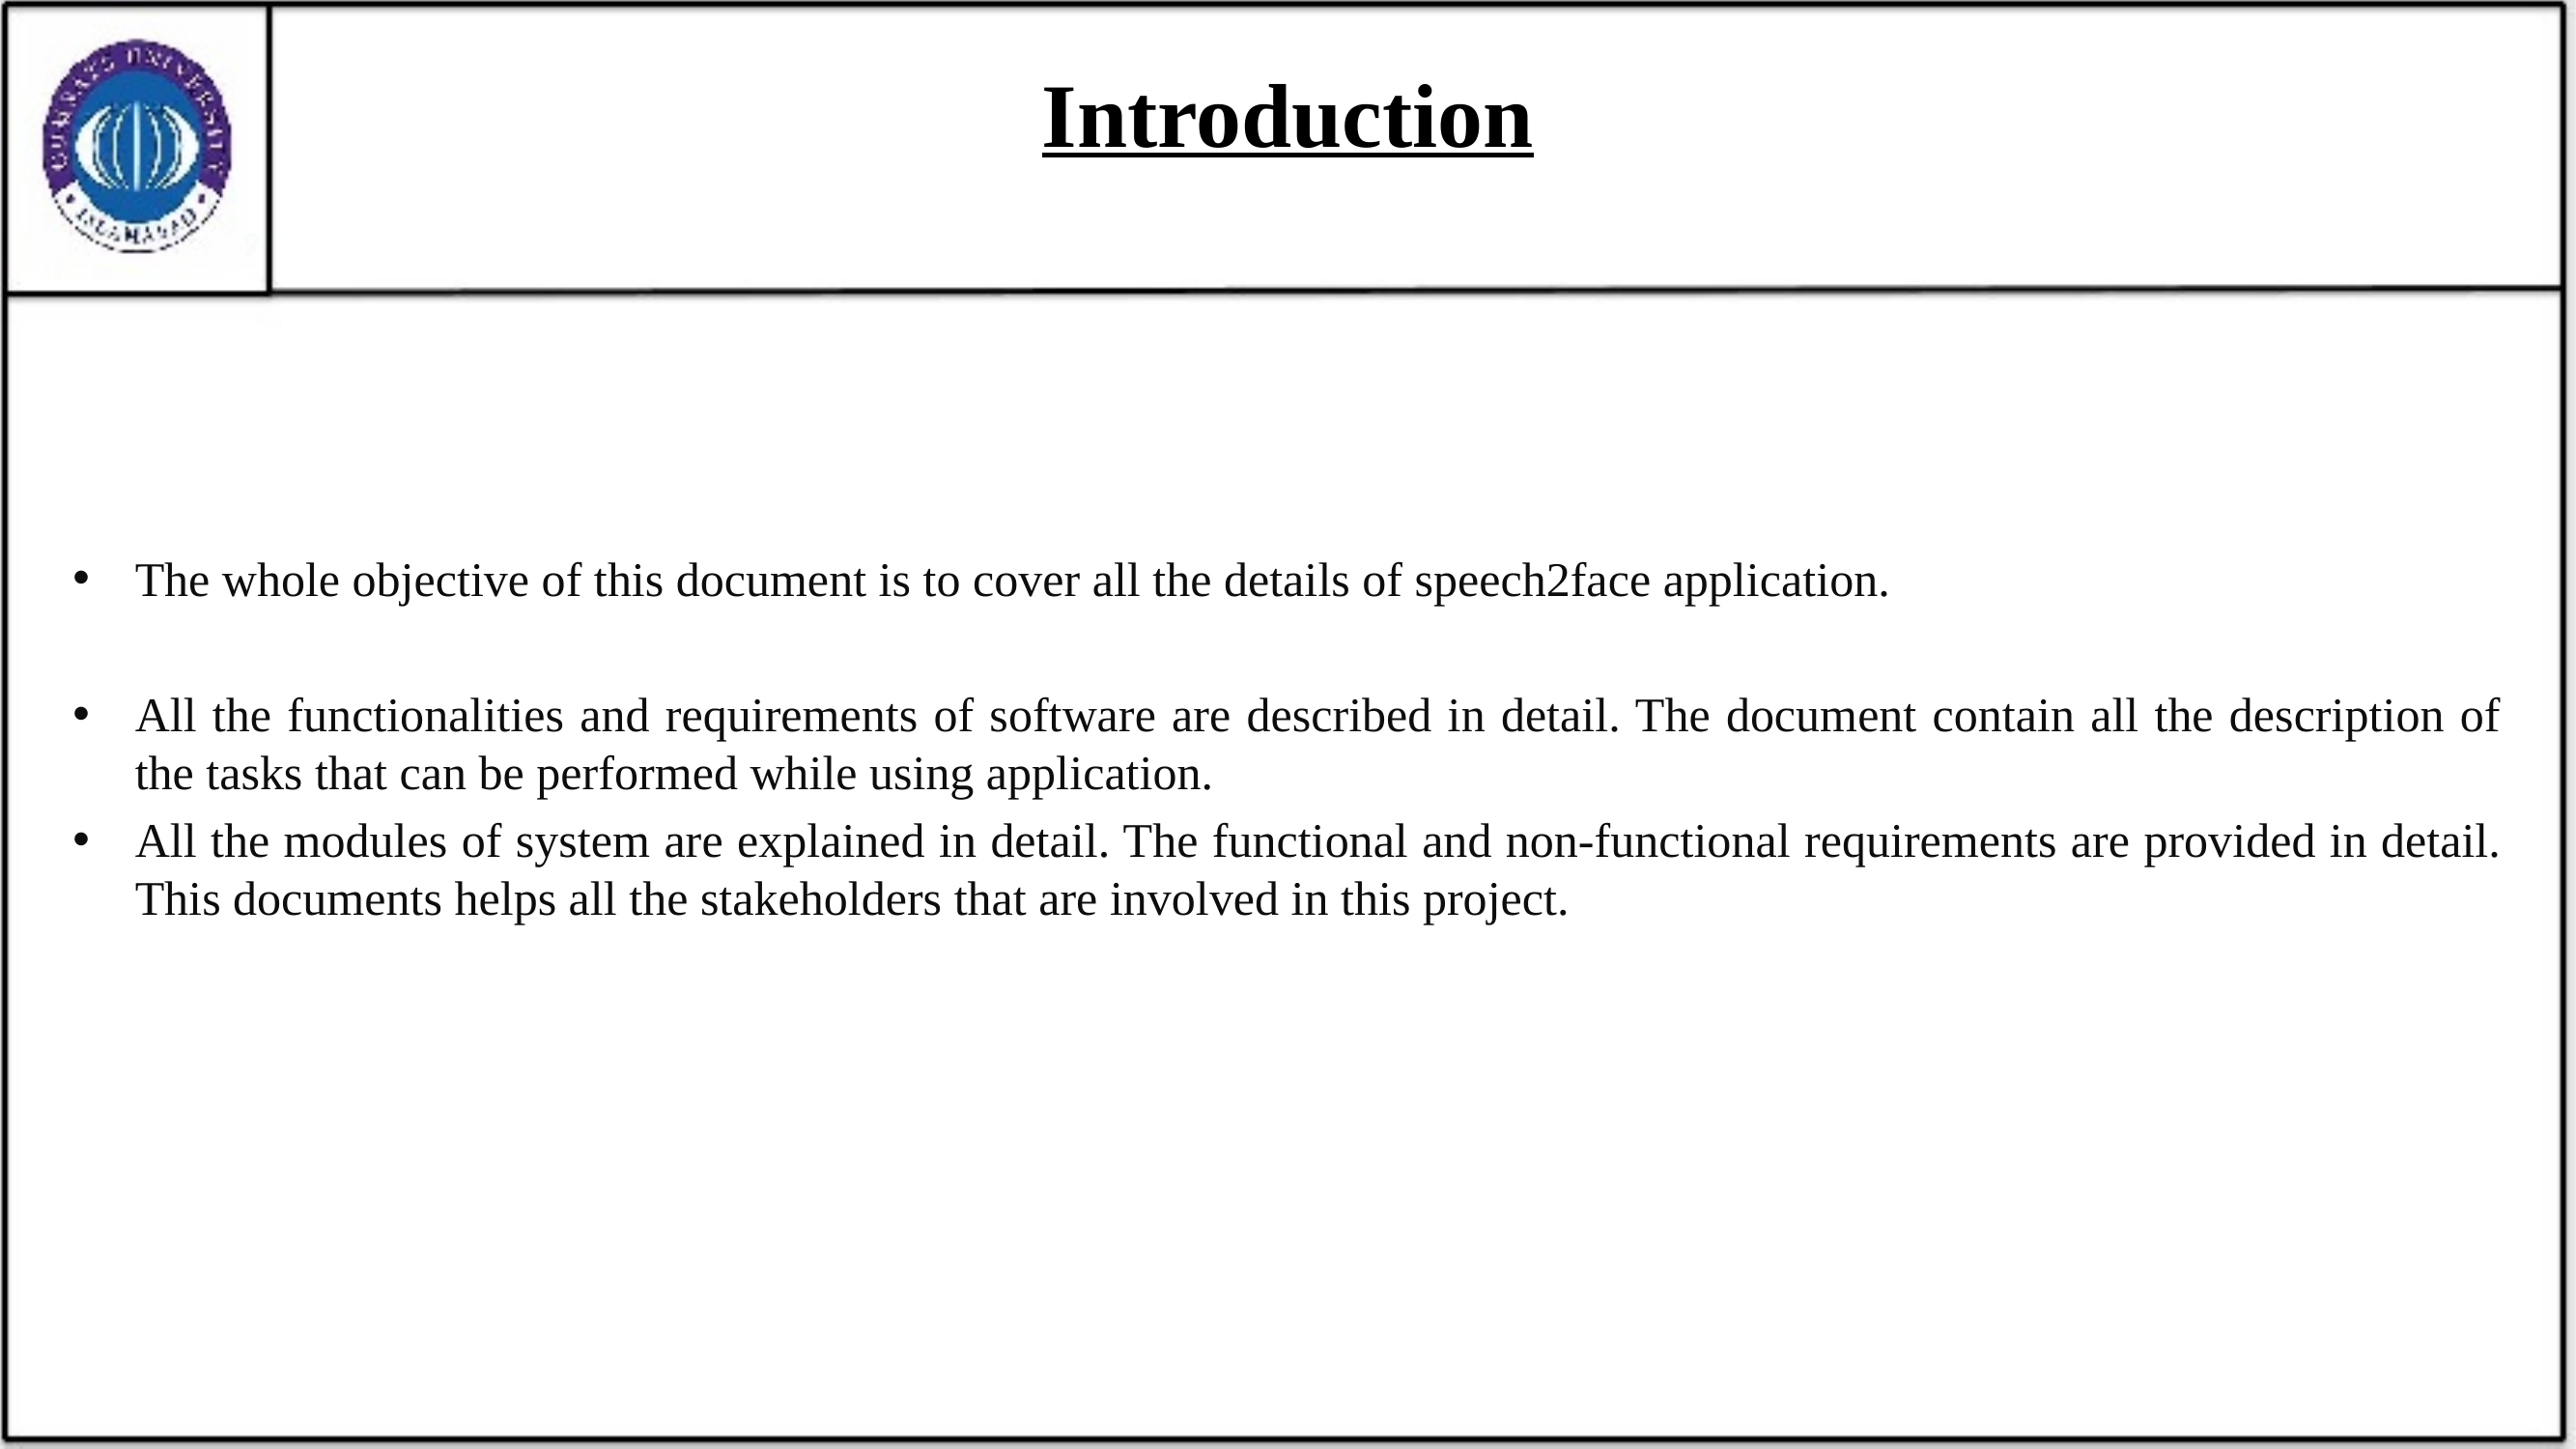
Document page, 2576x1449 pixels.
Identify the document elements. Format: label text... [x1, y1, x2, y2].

text_box The whole objective of this document is to cover all the details of speech2face application. All the functionalities and requirements of software are described in detail. The document contain all the description of the tasks that can be performed while using application. All the modules of system are explained in detail. The functional and non-functional requirements are provided in detail. This documents helps all the stakeholders that are involved in this project. [56, 337, 2520, 1401]
title Introduction [425, 48, 2150, 230]
picture [0, 0, 2576, 1449]
